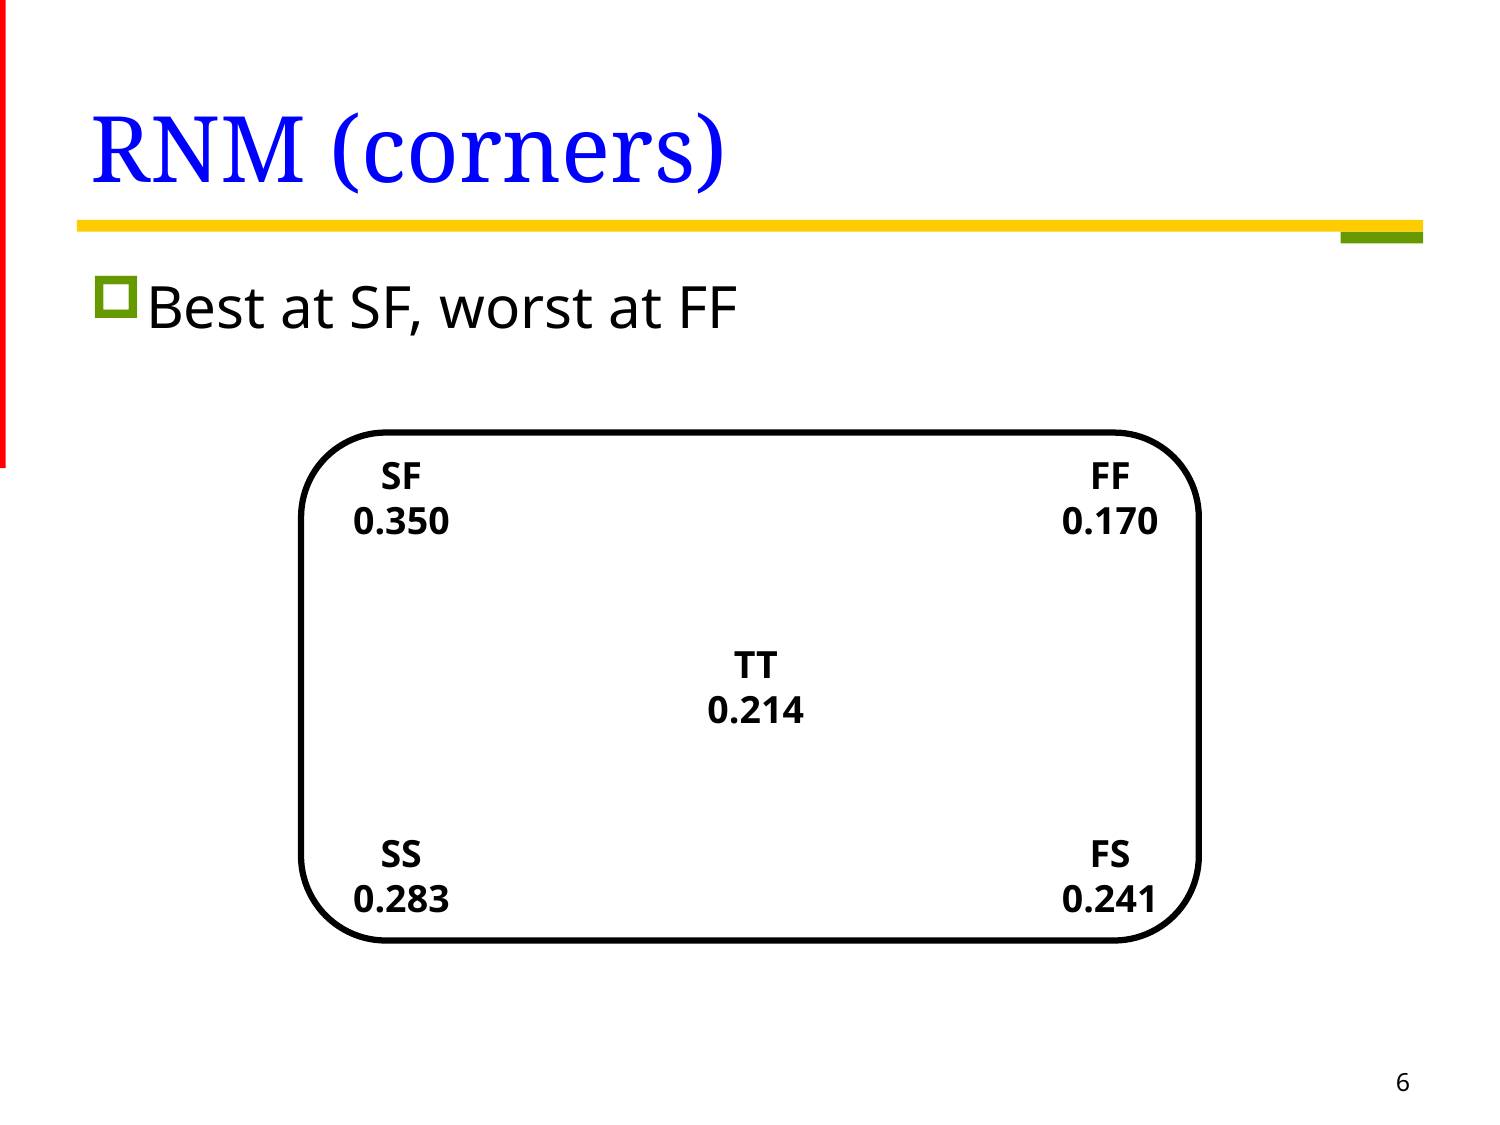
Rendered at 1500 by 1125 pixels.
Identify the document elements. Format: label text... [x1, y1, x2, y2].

slide_number 6 [1074, 1058, 1425, 1100]
title RNM (corners) [75, 21, 1425, 208]
list Best at SF, worst at FF [75, 262, 1425, 1006]
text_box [301, 432, 1199, 941]
